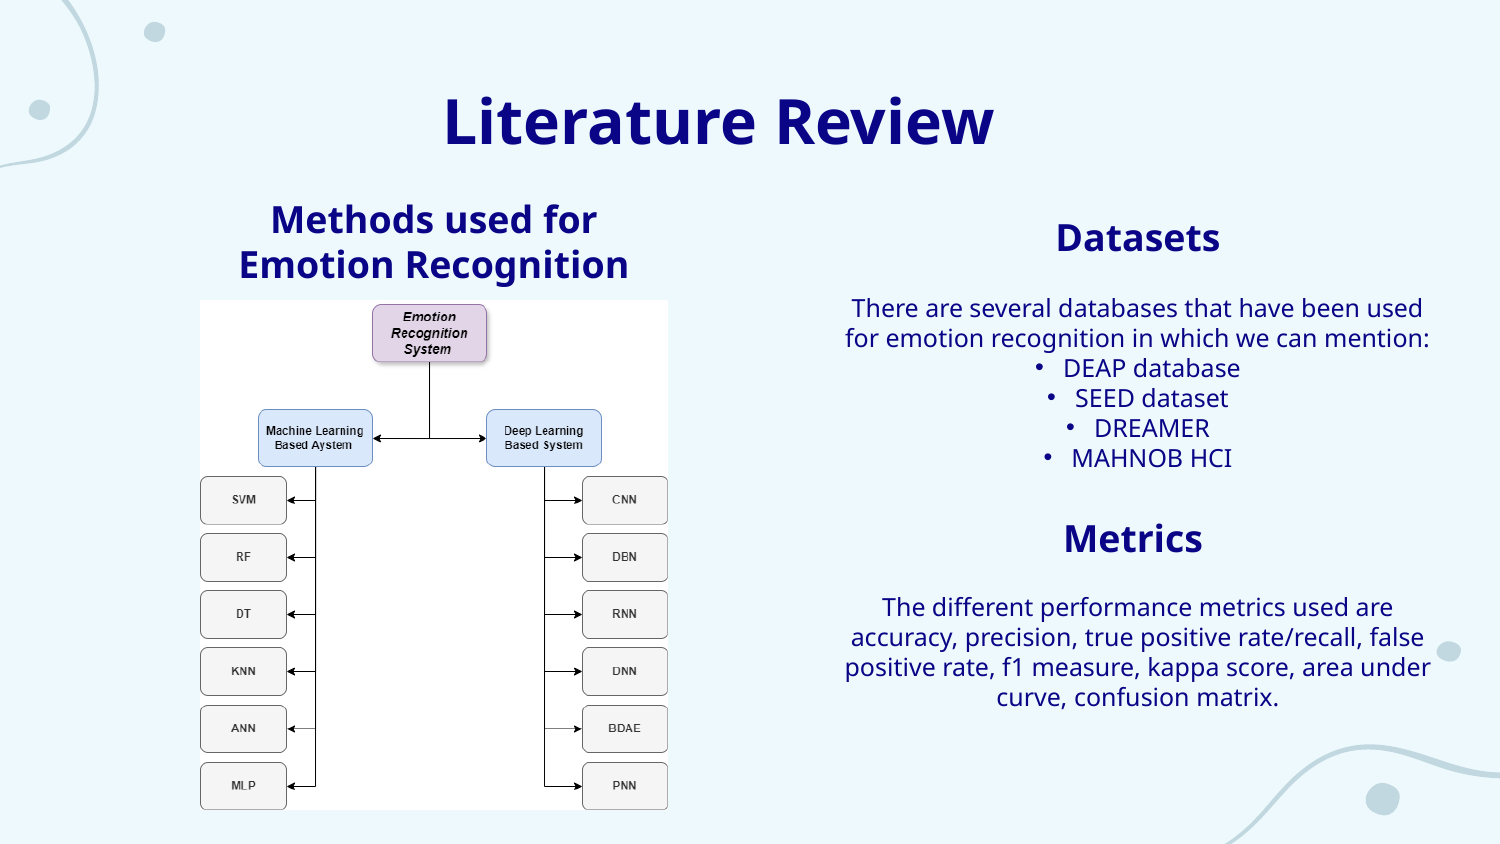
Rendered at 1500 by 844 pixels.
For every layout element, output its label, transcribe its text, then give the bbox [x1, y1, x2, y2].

title Literature Review [427, 67, 1073, 162]
picture [200, 300, 669, 810]
subtitle Methods used for Emotion Recognition [190, 214, 678, 301]
subtitle The different performance metrics used are accuracy, precision, true positive rate/recall, false positive rate, f1 measure, kappa score, area under curve, confusion matrix. [822, 576, 1454, 745]
subtitle Metrics [894, 489, 1382, 576]
subtitle Datasets [894, 187, 1382, 275]
subtitle There are several databases that have been used for emotion recognition in which we can mention: DEAP database SEED dataset DREAMER MAHNOB HCI [822, 277, 1454, 477]
